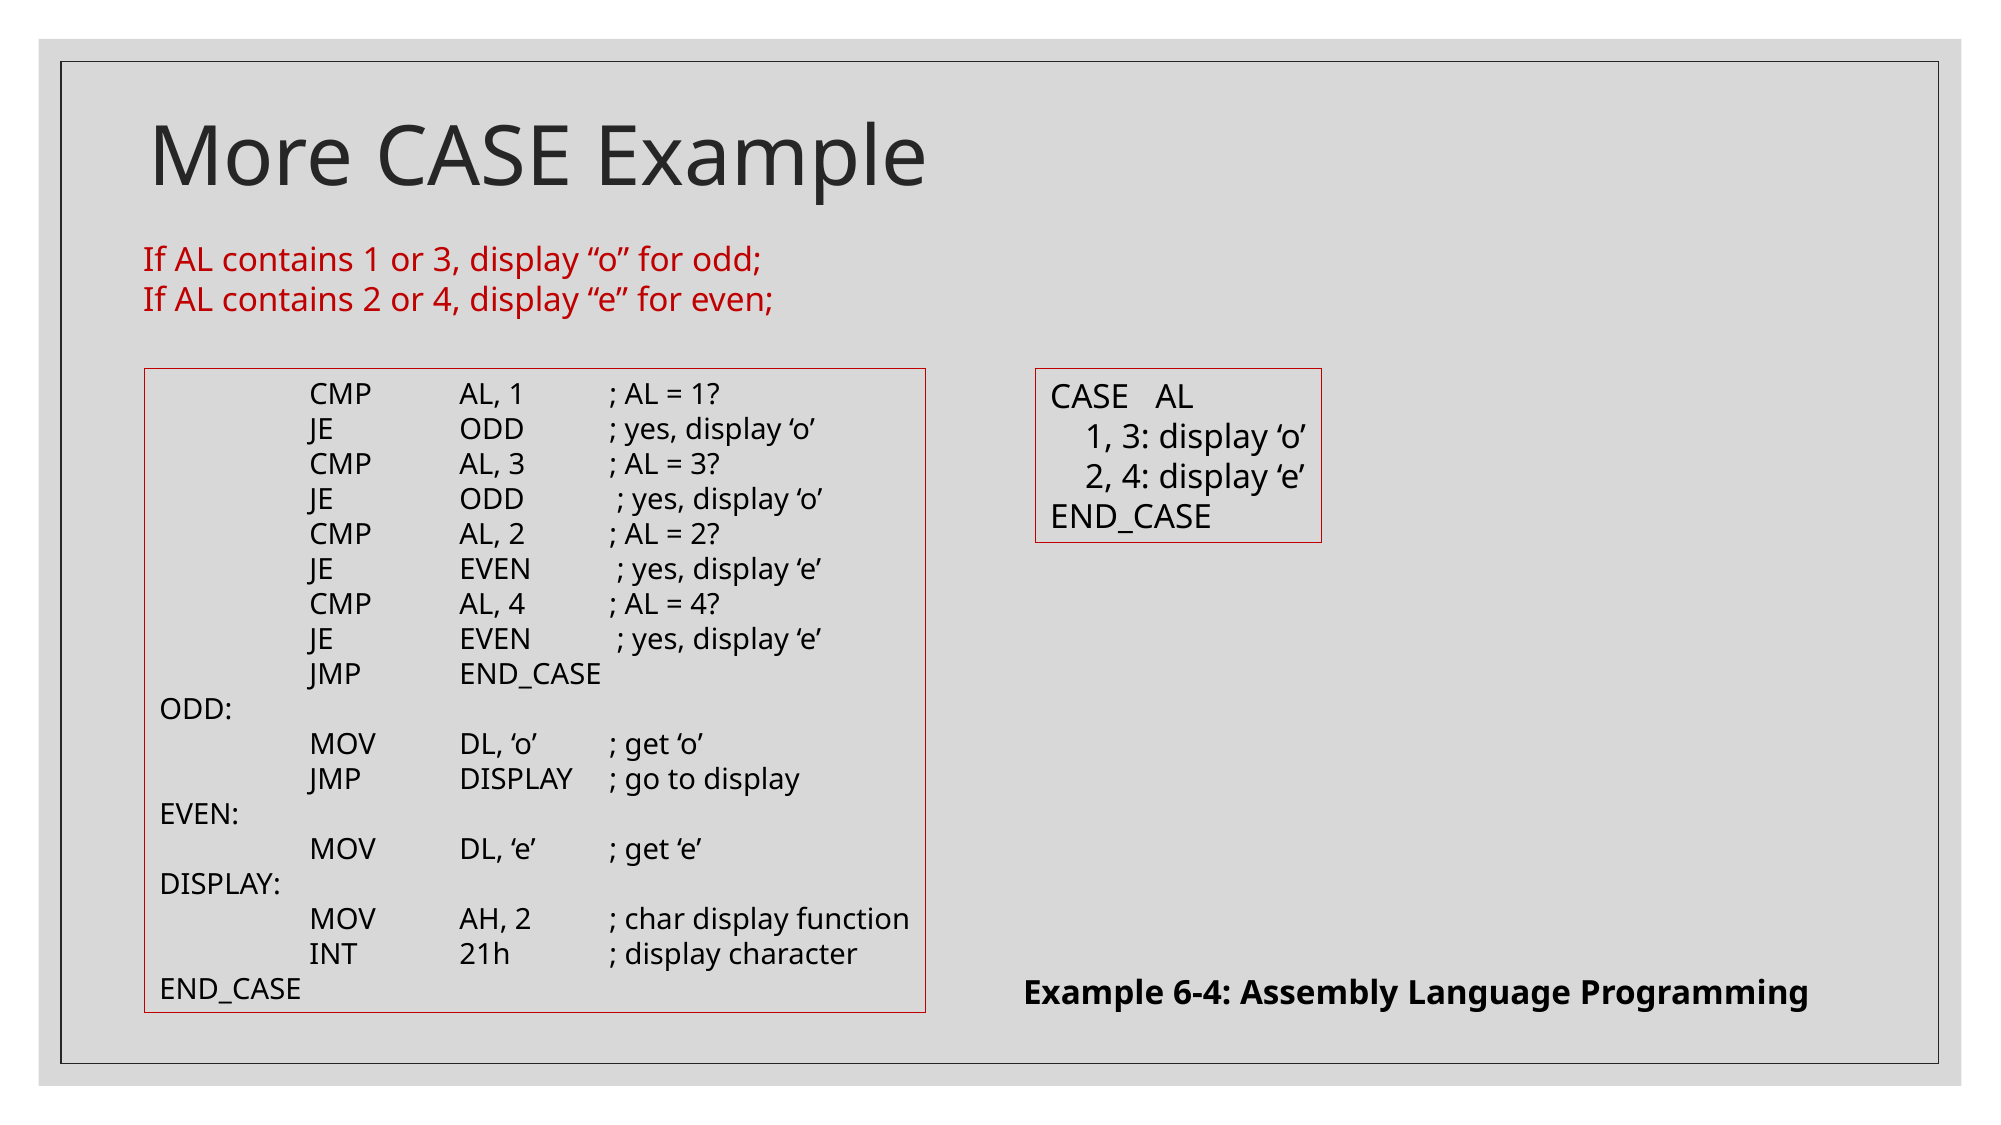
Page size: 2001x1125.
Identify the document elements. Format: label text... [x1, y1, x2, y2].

title More CASE Example [133, 105, 1484, 211]
text_box CMP AL, 1 ; AL = 1? JE ODD ; yes, display ‘o’ CMP AL, 3 ; AL = 3? JE ODD ; yes, display ‘o’ CMP AL, 2 ; AL = 2? JE EVEN ; yes, display ‘e’ CMP AL, 4 ; AL = 4? JE EVEN ; yes, display ‘e’ JMP END_CASE ODD: MOV DL, ‘o’ ; get ‘o’ JMP DISPLAY ; go to display EVEN: MOV DL, ‘e’ ; get ‘e’ DISPLAY: MOV AH, 2 ; char display function INT 21h ; display character END_CASE [144, 368, 926, 1013]
text_box If AL contains 1 or 3, display “o” for odd; If AL contains 2 or 4, display “e” for even; [128, 230, 790, 326]
text_box CASE AL 1, 3: display ‘o’ 2, 4: display ‘e’ END_CASE [1035, 368, 1322, 543]
text_box Example 6-4: Assembly Language Programming [1008, 963, 1826, 1019]
